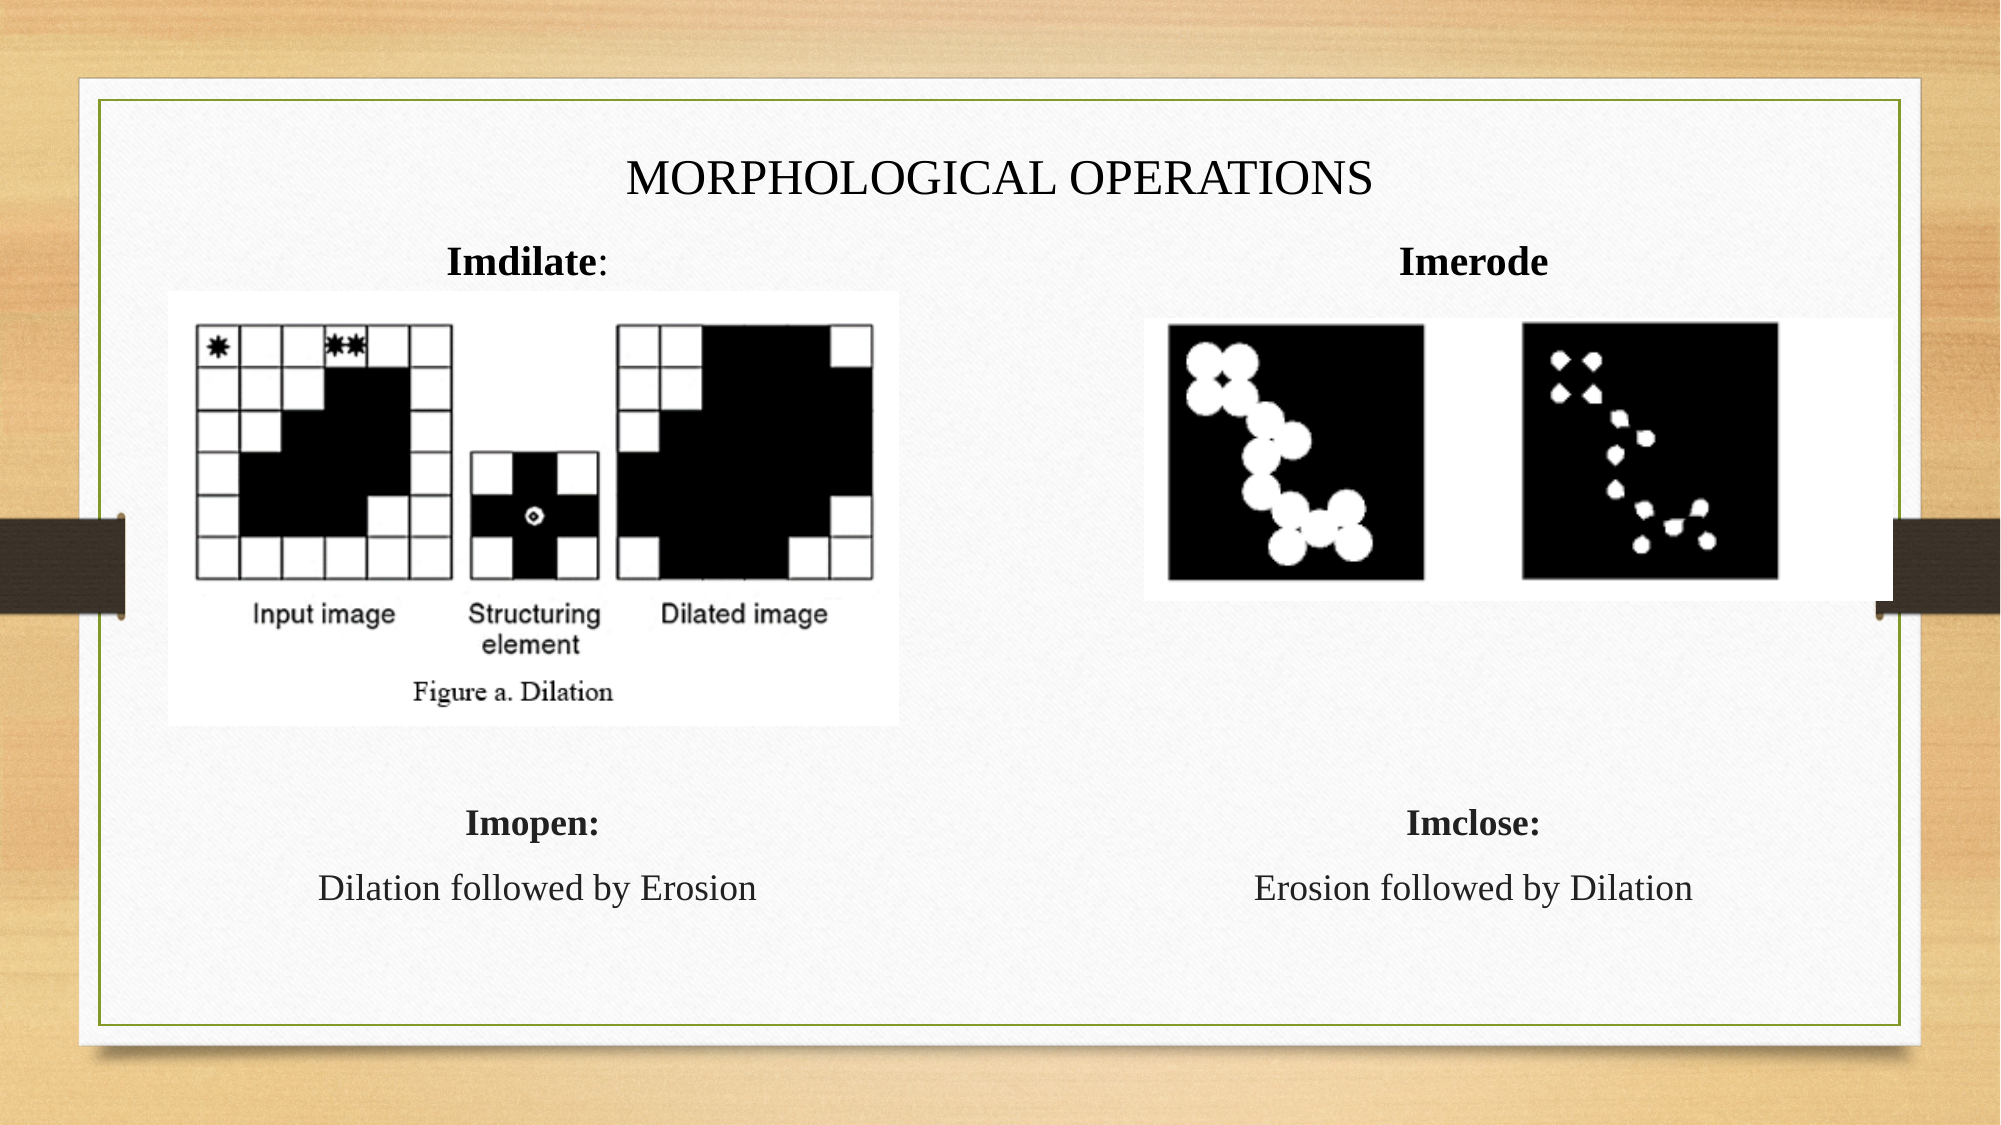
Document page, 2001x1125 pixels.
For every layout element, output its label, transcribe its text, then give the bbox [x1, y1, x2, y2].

text_box Imopen: Dilation followed by Erosion [136, 787, 929, 978]
text_box Imclose: Erosion followed by Dilation [1142, 787, 1806, 978]
text_box MORPHOLOGICAL OPERATIONS [575, 137, 1425, 213]
text_box Imdilate: [278, 226, 787, 291]
text_box Imerode [1175, 226, 1773, 292]
picture [0, 0, 2001, 1125]
